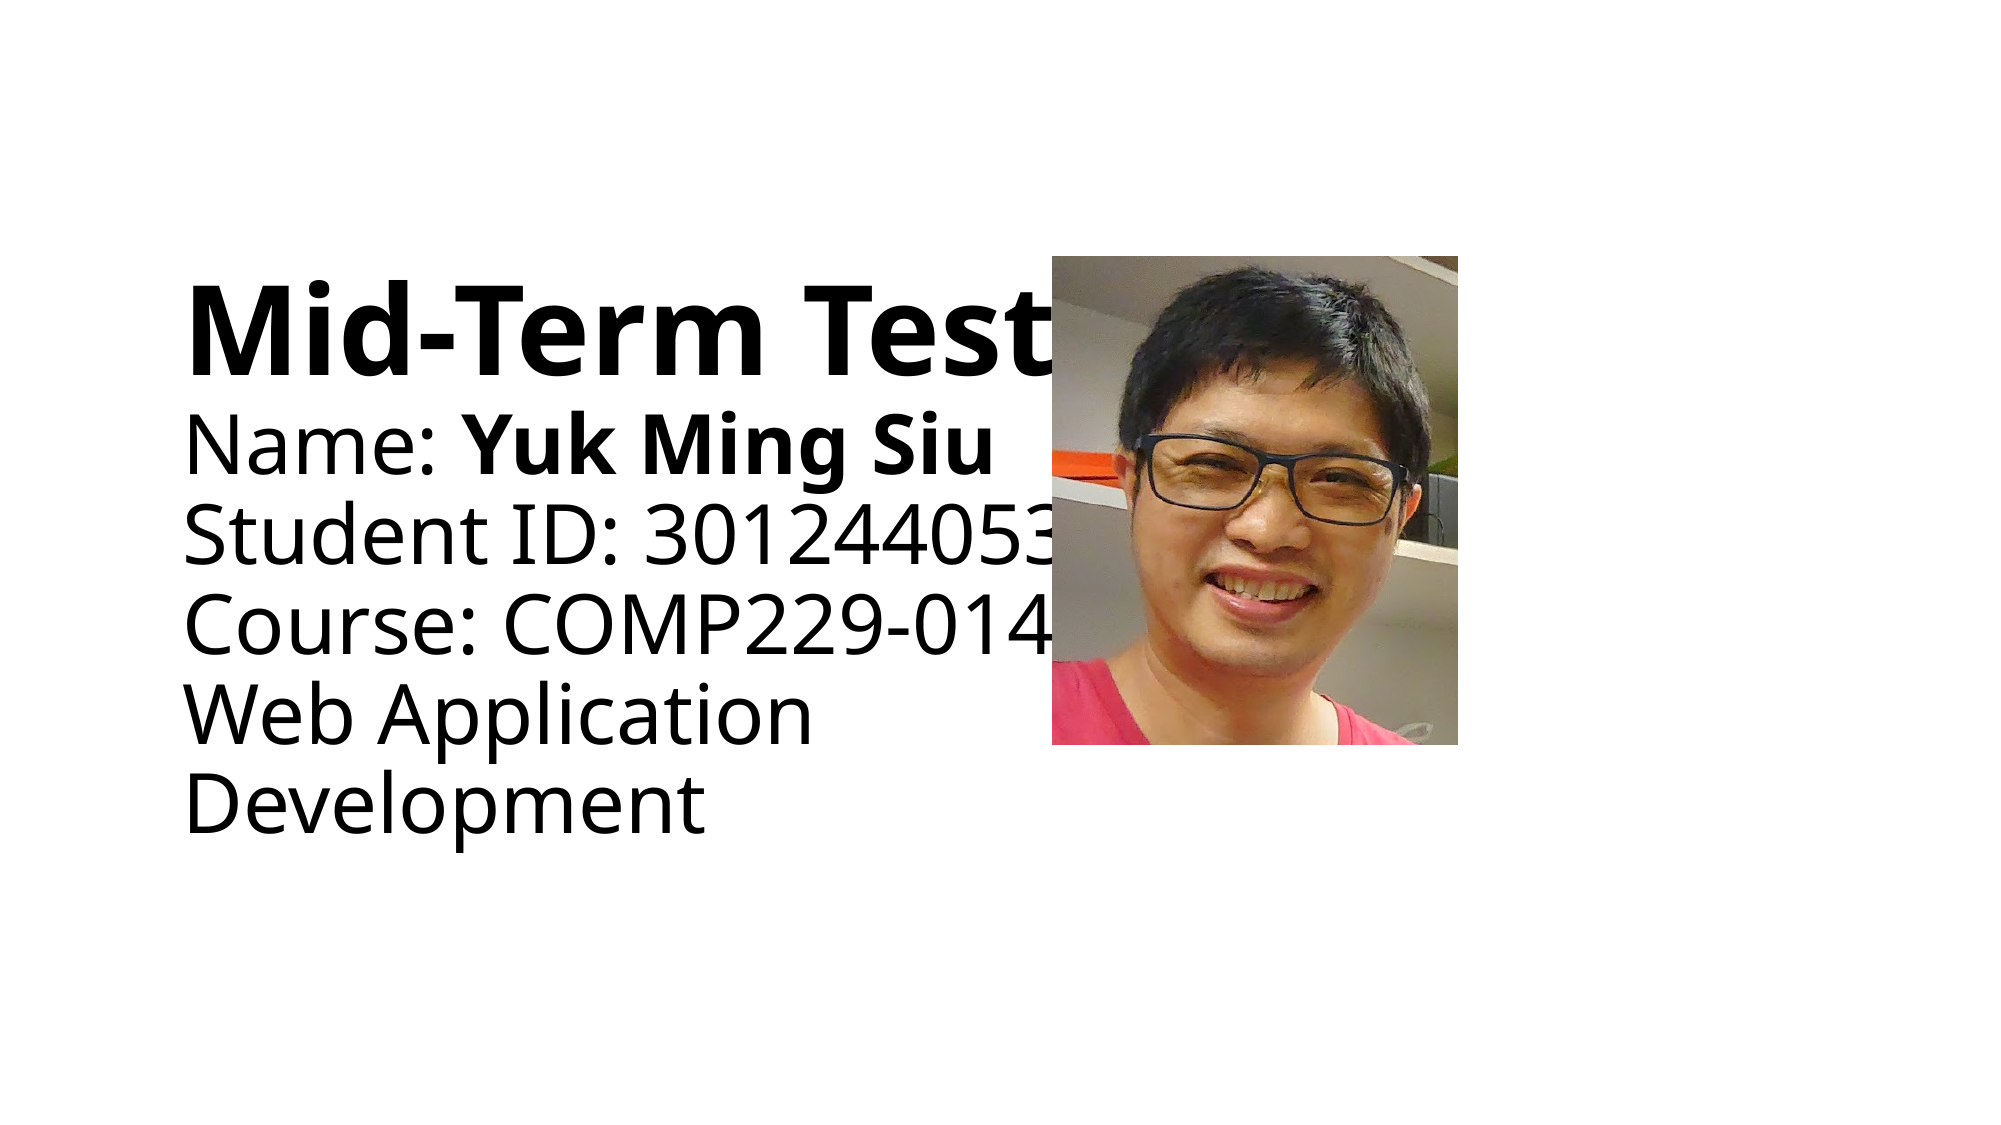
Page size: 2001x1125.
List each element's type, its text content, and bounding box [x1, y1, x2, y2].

picture [1052, 256, 1458, 745]
title Mid-Term Test Name: Yuk Ming Siu Student ID: 301244053 Course: COMP229-014 Web Application Development [167, 214, 1312, 860]
